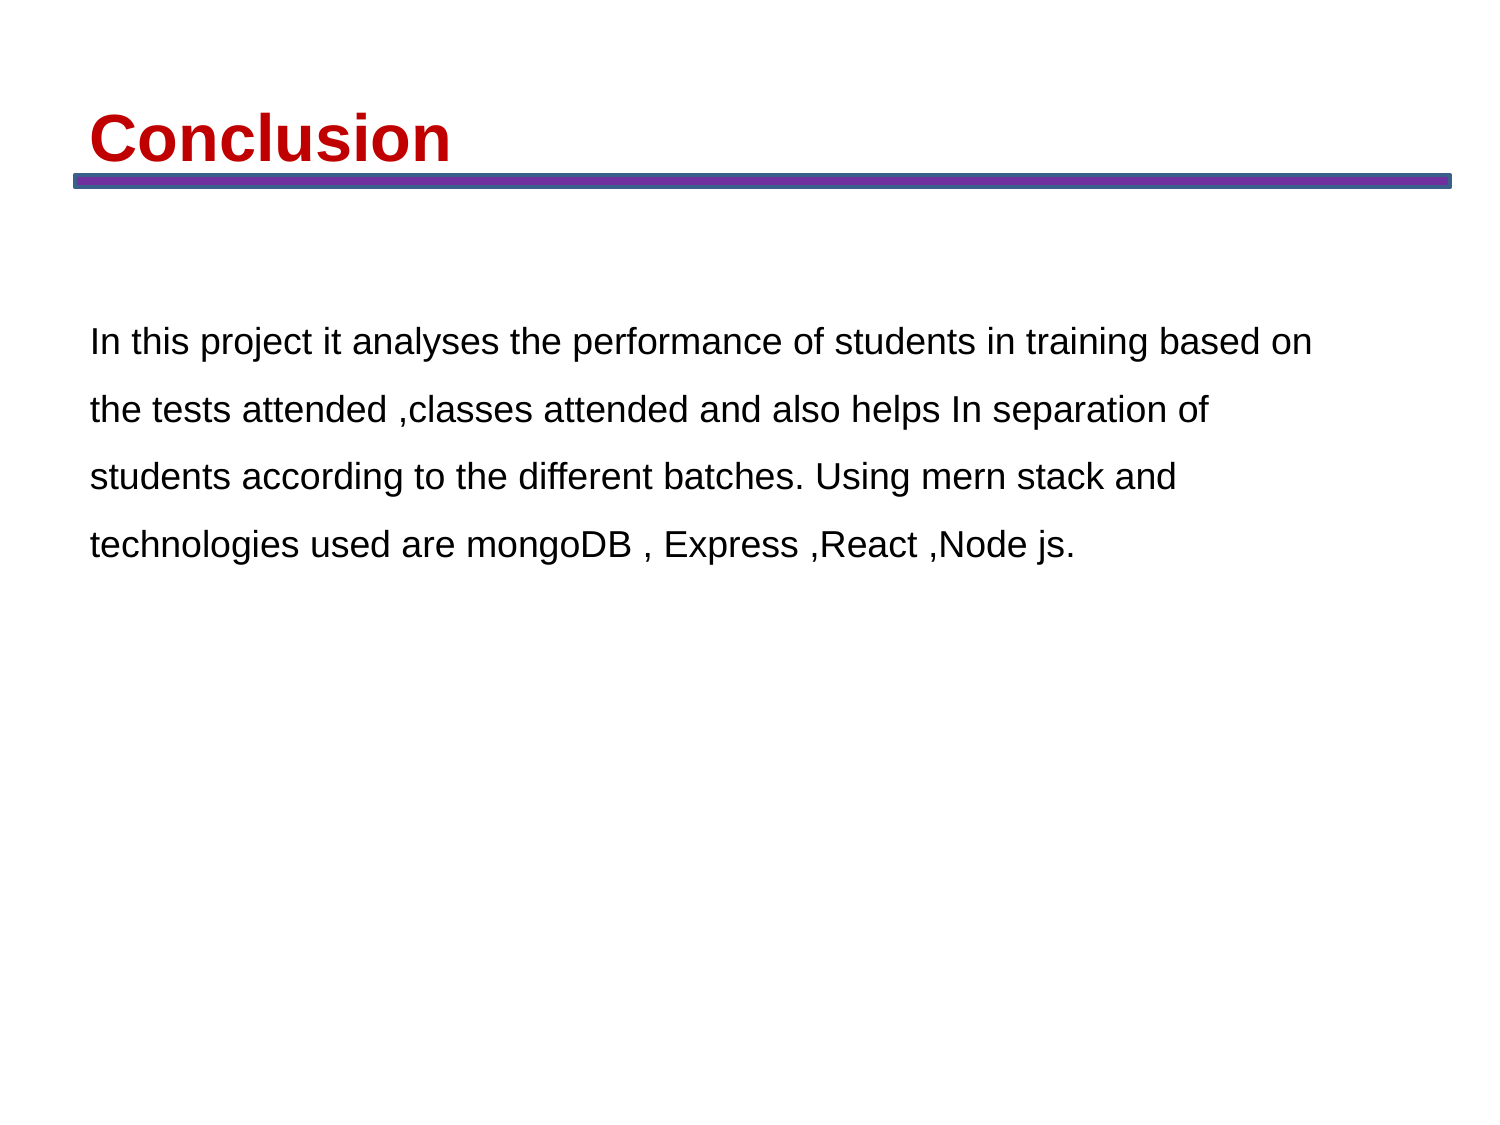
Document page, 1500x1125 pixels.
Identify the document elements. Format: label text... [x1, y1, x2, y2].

text_box In this project it analyses the performance of students in training based on the tests attended ,classes attended and also helps In separation of students according to the different batches. Using mern stack and technologies used are mongoDB , Express ,React ,Node js. [74, 287, 1363, 573]
text_box Conclusion [75, 87, 1450, 163]
text_box [75, 174, 1450, 188]
